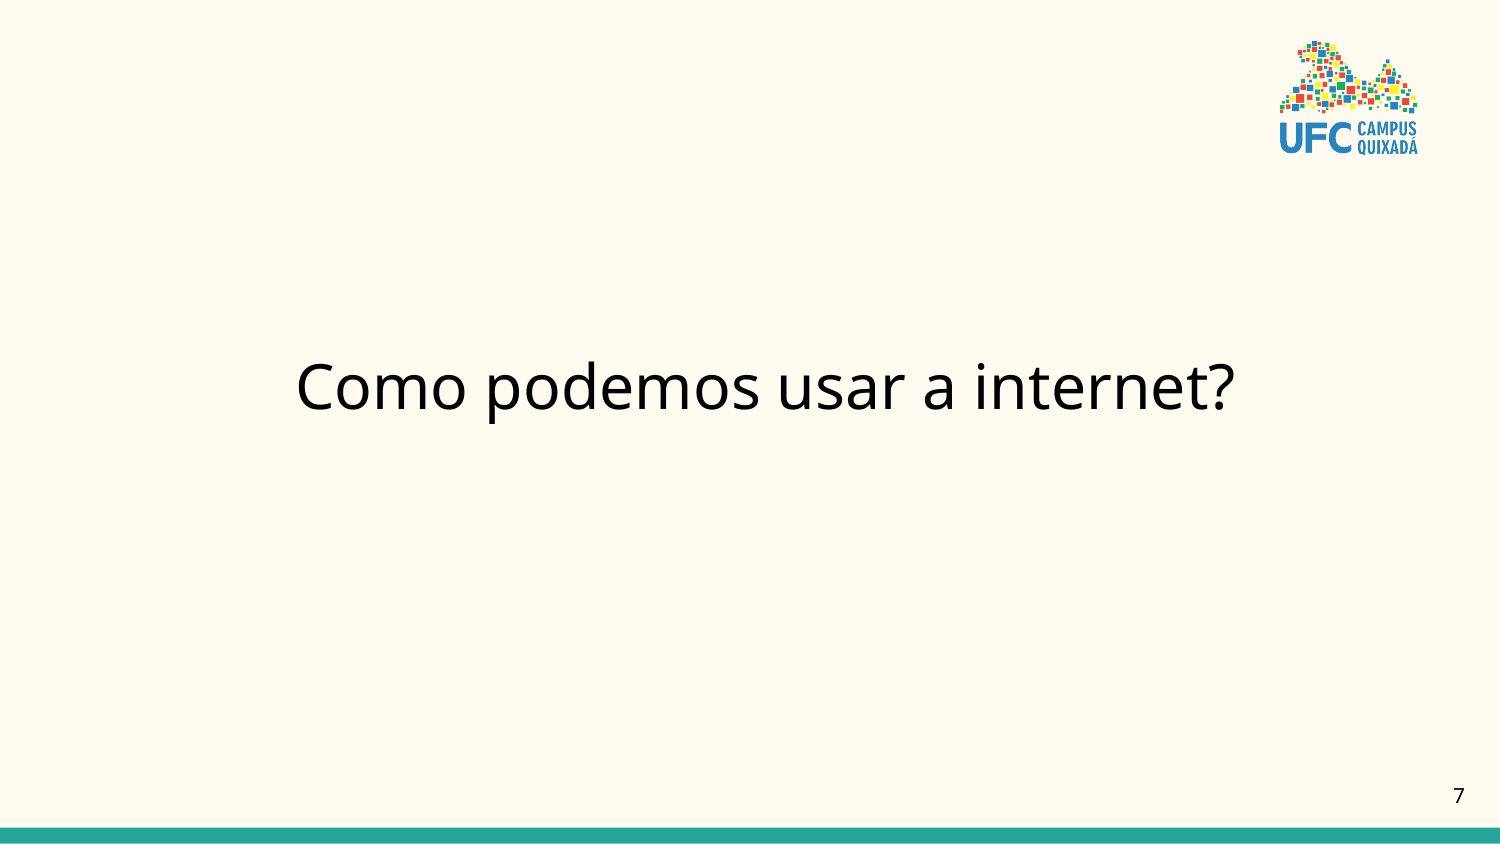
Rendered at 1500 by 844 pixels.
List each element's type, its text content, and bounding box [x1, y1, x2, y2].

slide_number ‹#› [1389, 764, 1480, 830]
picture [1236, 19, 1456, 175]
title Como podemos usar a internet? [67, 371, 1466, 473]
